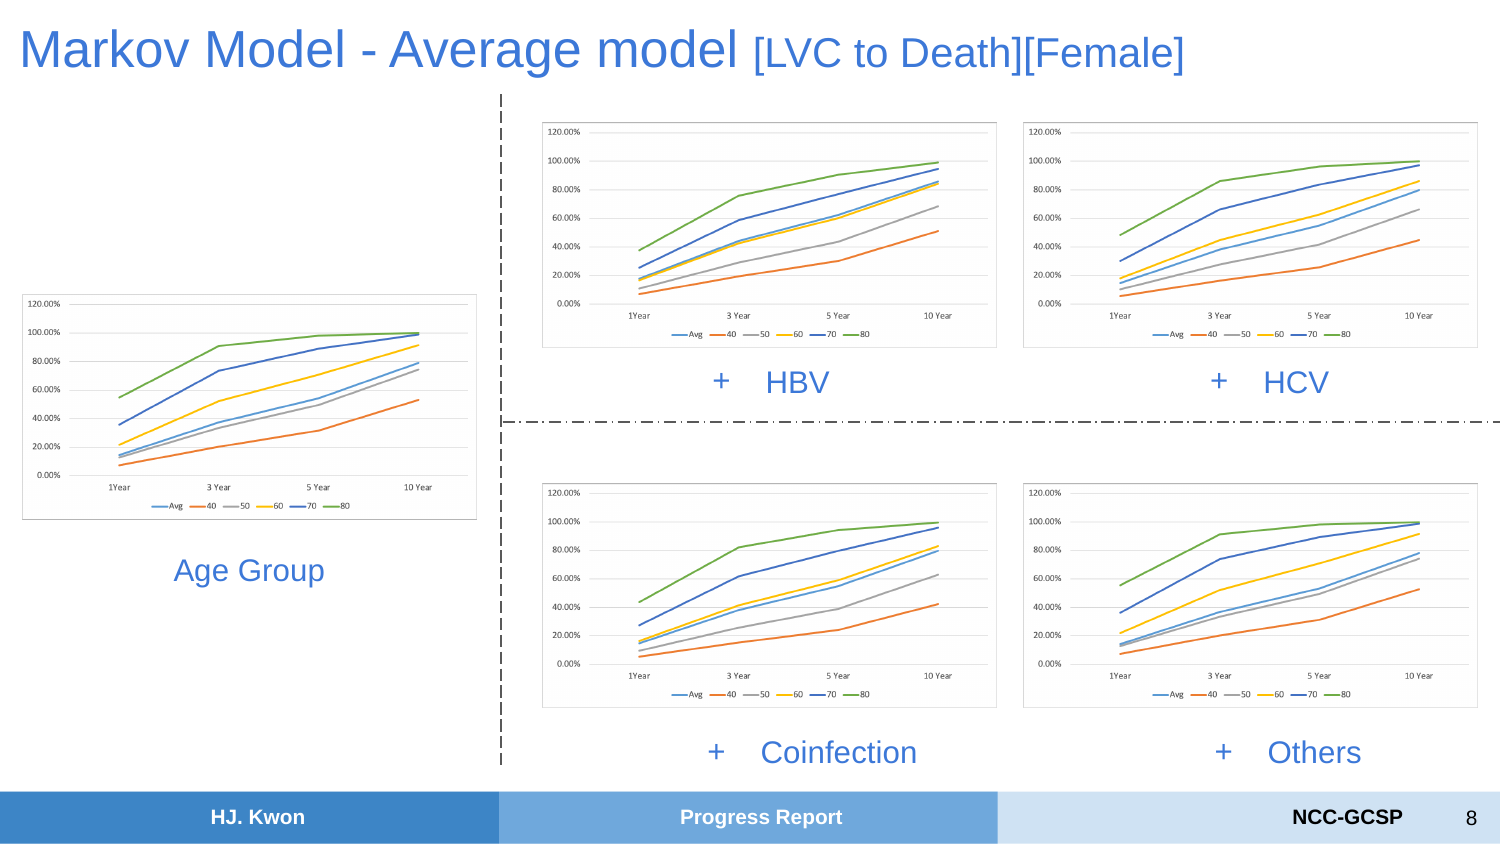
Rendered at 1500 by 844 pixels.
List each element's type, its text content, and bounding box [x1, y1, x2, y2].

text_box HJ. Kwon [195, 790, 390, 842]
text_box Markov Model - Average model [LVC to Death][Female] [0, 0, 1205, 93]
text_box HBV [675, 356, 849, 415]
slide_number ‹#› [1402, 784, 1493, 844]
text_box [0, 791, 499, 844]
picture [1023, 122, 1478, 348]
text_box [1493, 791, 1500, 844]
text_box NCC-GCSP [1277, 790, 1428, 842]
picture [22, 294, 477, 520]
text_box Coinfection [670, 717, 938, 785]
picture [542, 482, 997, 708]
text_box [998, 791, 1402, 844]
text_box [499, 791, 998, 844]
text_box Progress Report [665, 790, 860, 842]
picture [542, 122, 997, 348]
text_box HCV [1173, 356, 1347, 415]
text_box Others [1177, 717, 1398, 785]
picture [1023, 482, 1478, 708]
text_box Age Group [134, 535, 365, 604]
